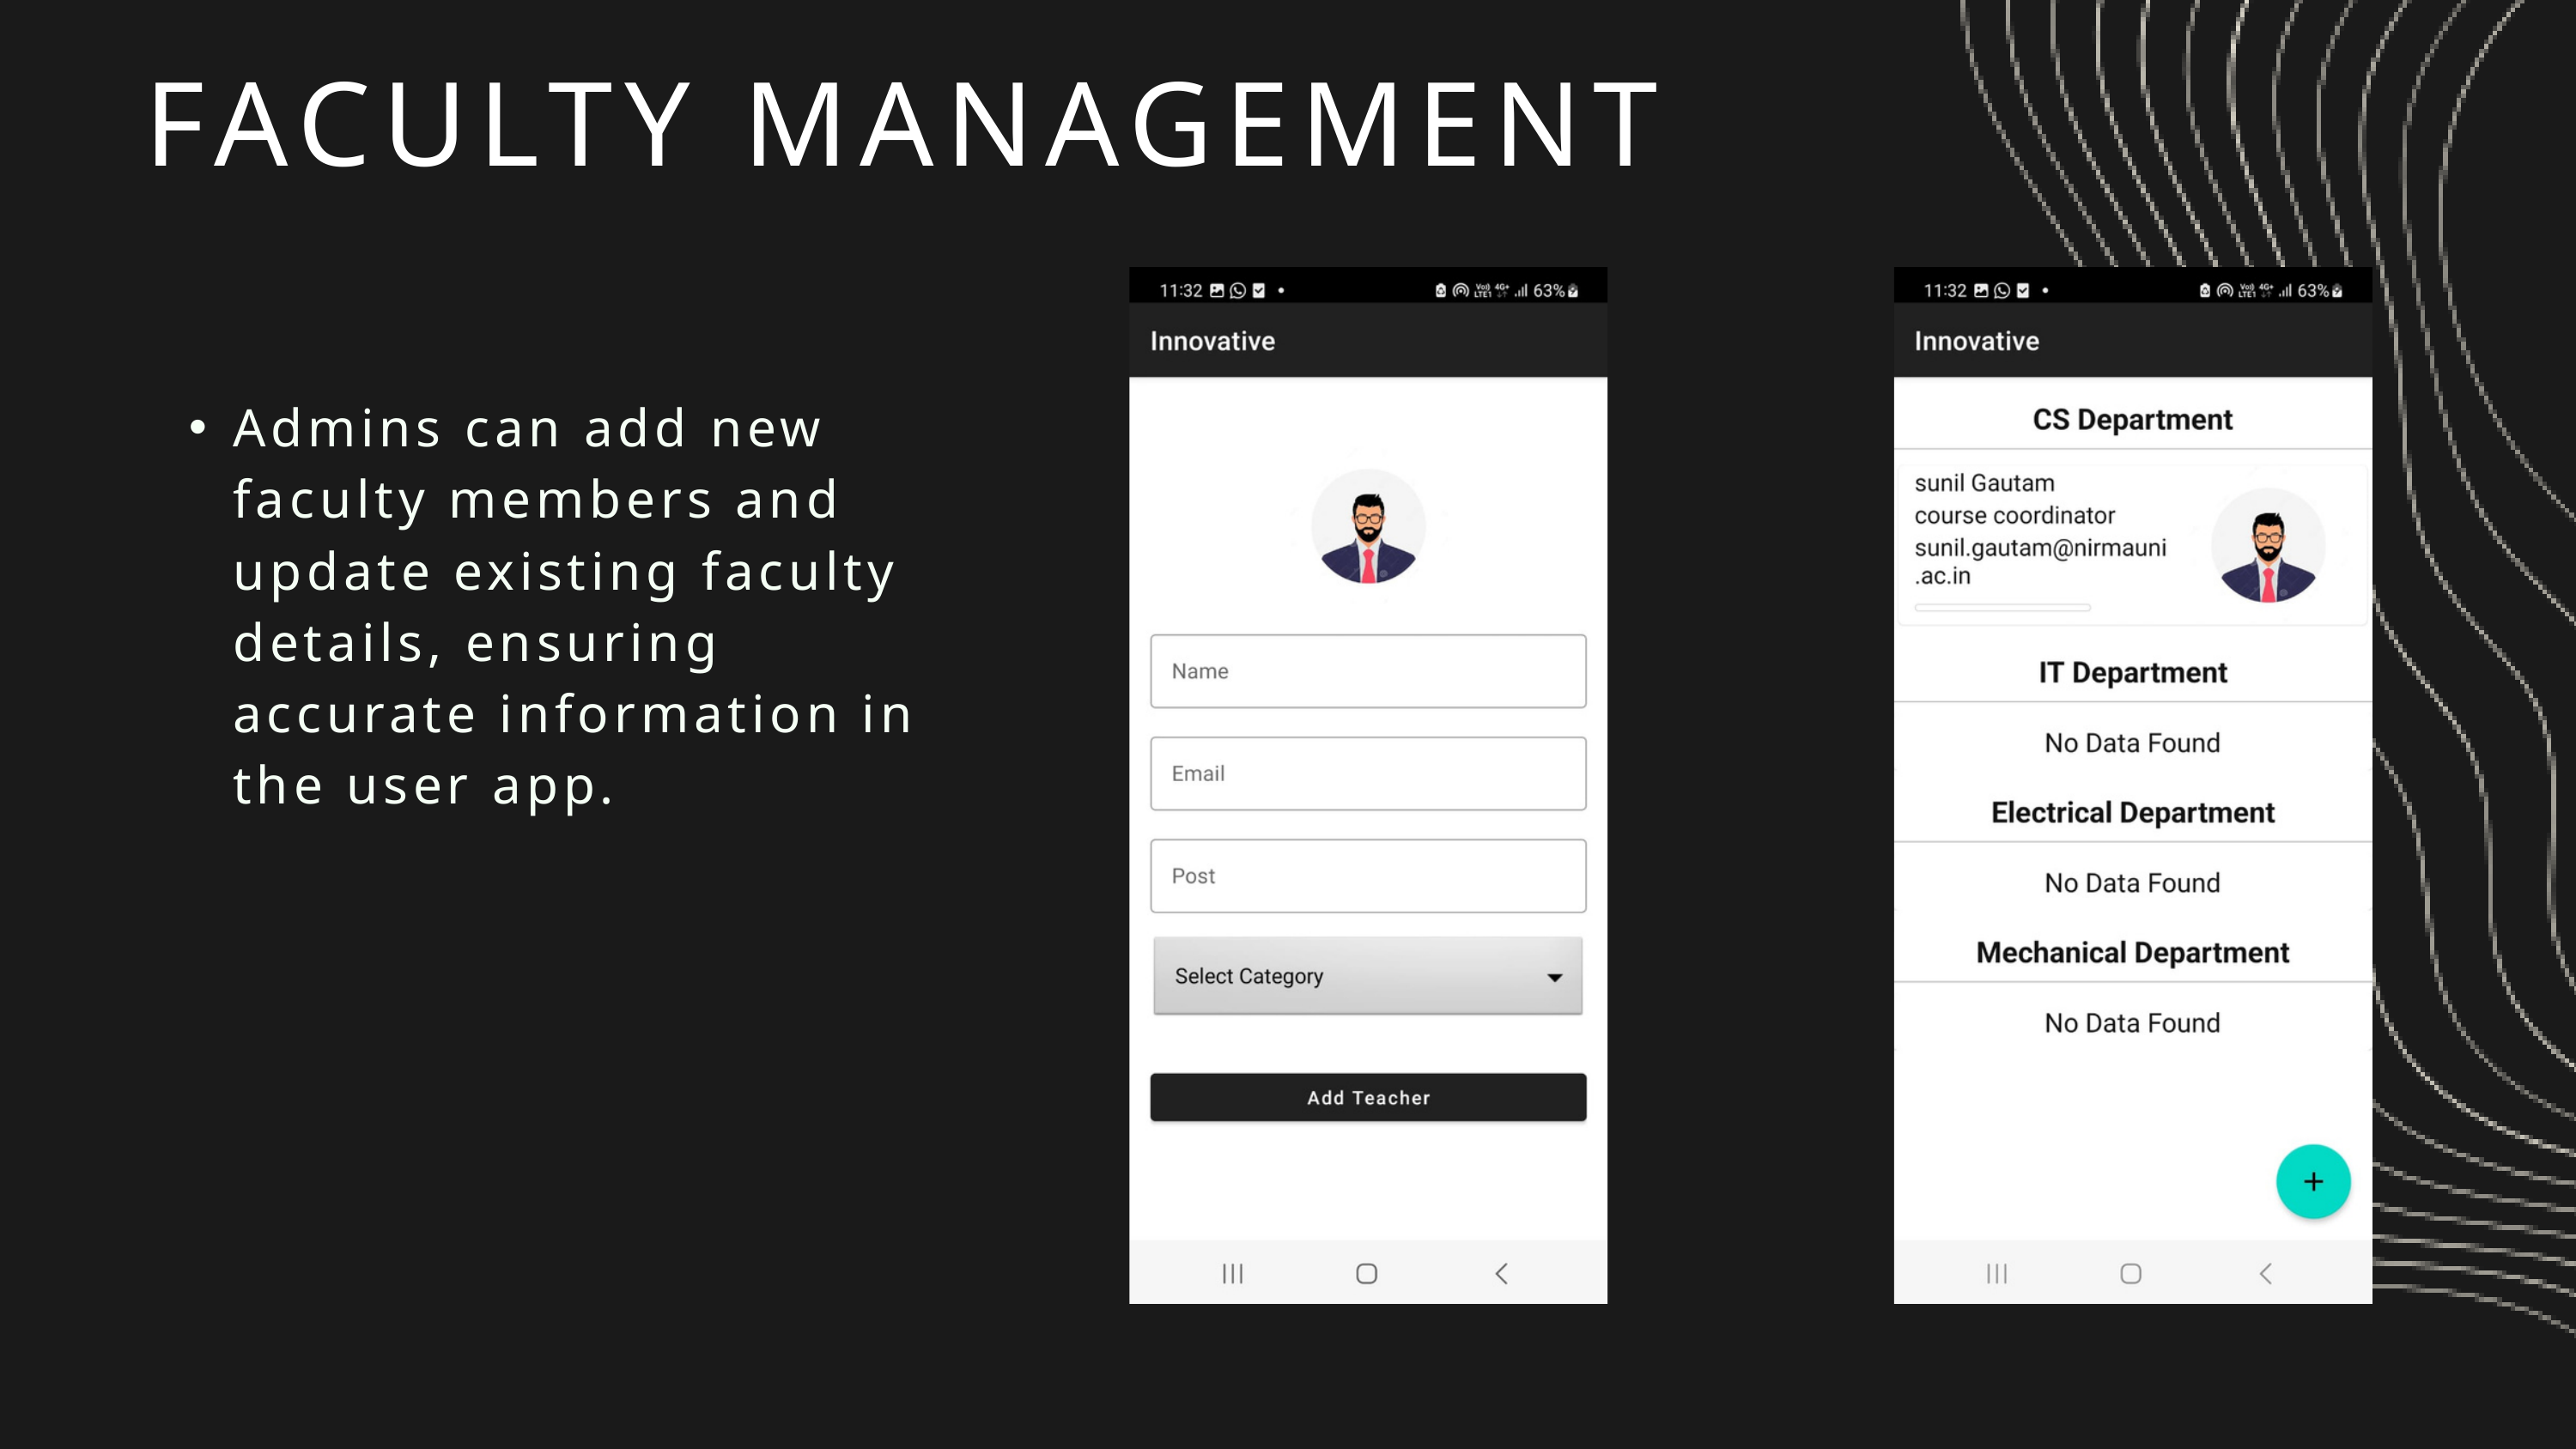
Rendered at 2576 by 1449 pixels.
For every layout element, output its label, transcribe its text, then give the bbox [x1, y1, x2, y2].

text_box [1893, 267, 2372, 1304]
text_box Admins can add new faculty members and update existing faculty details, ensuring accurate information in the user app. [144, 314, 943, 985]
text_box FACULTY MANAGEMENT [144, 28, 1844, 190]
text_box [1893, 0, 2576, 1449]
text_box [1129, 267, 1608, 1304]
